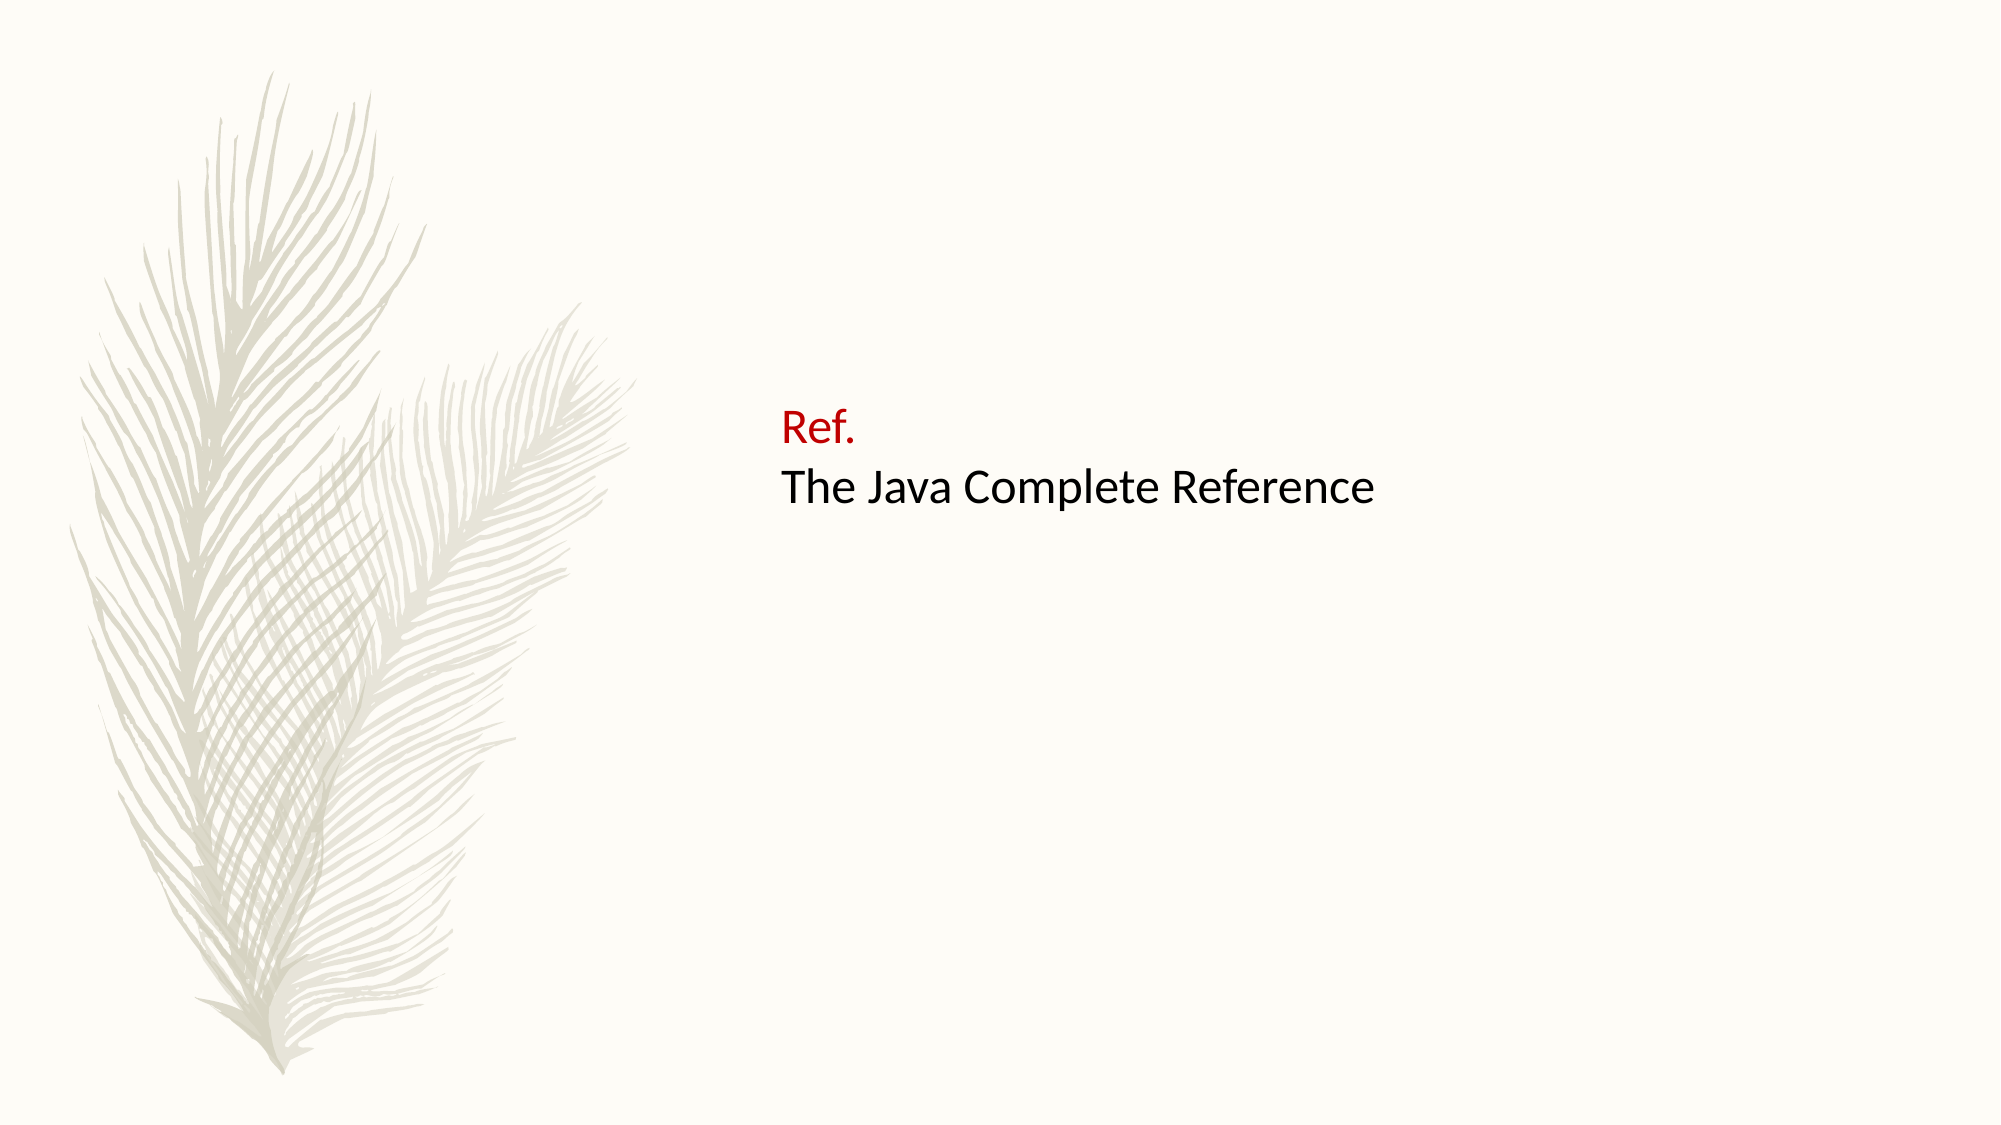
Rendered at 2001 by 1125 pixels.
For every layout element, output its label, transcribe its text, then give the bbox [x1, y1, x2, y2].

text_box Ref. The Java Complete Reference [766, 386, 1877, 522]
